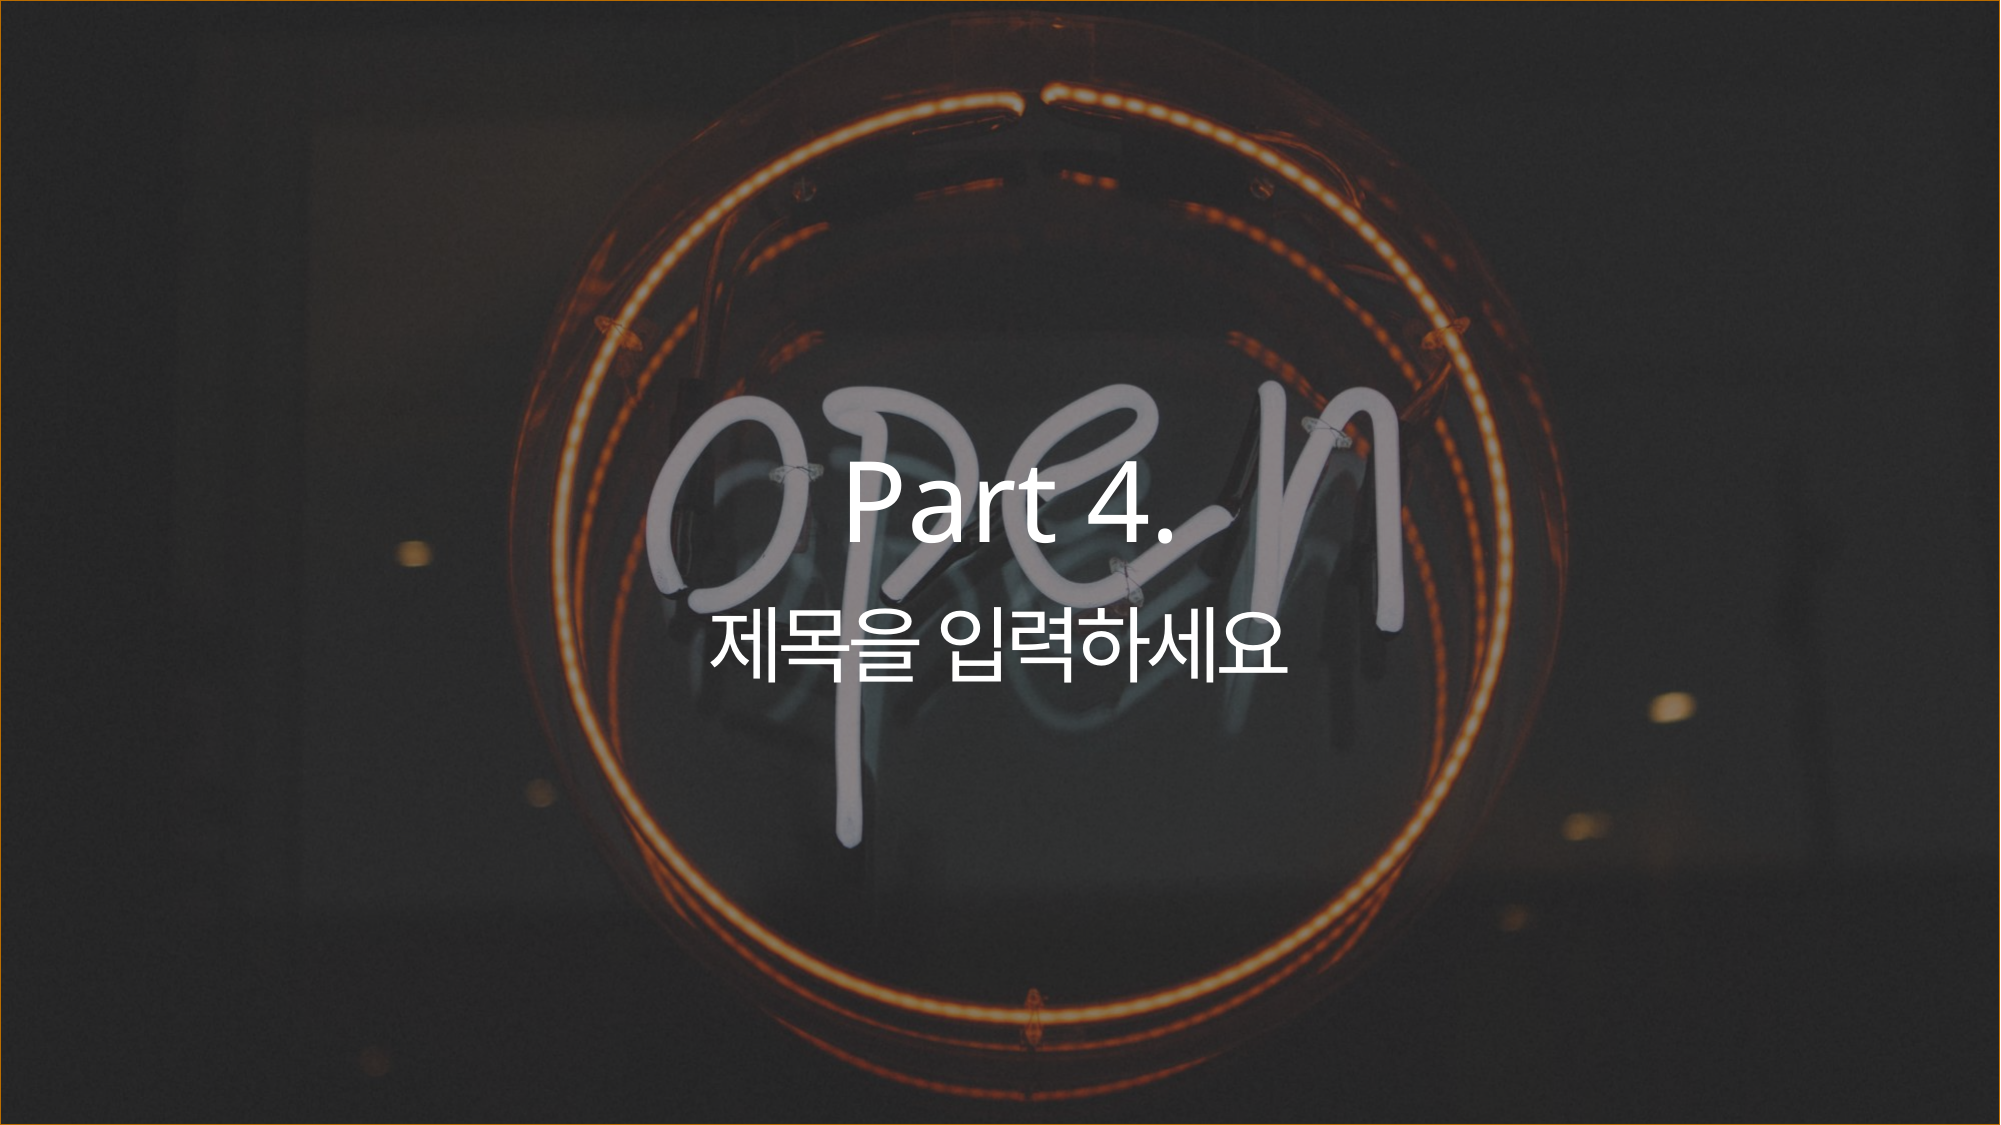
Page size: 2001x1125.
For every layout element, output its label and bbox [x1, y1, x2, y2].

picture [0, 0, 2000, 1125]
text_box [695, 423, 1305, 702]
